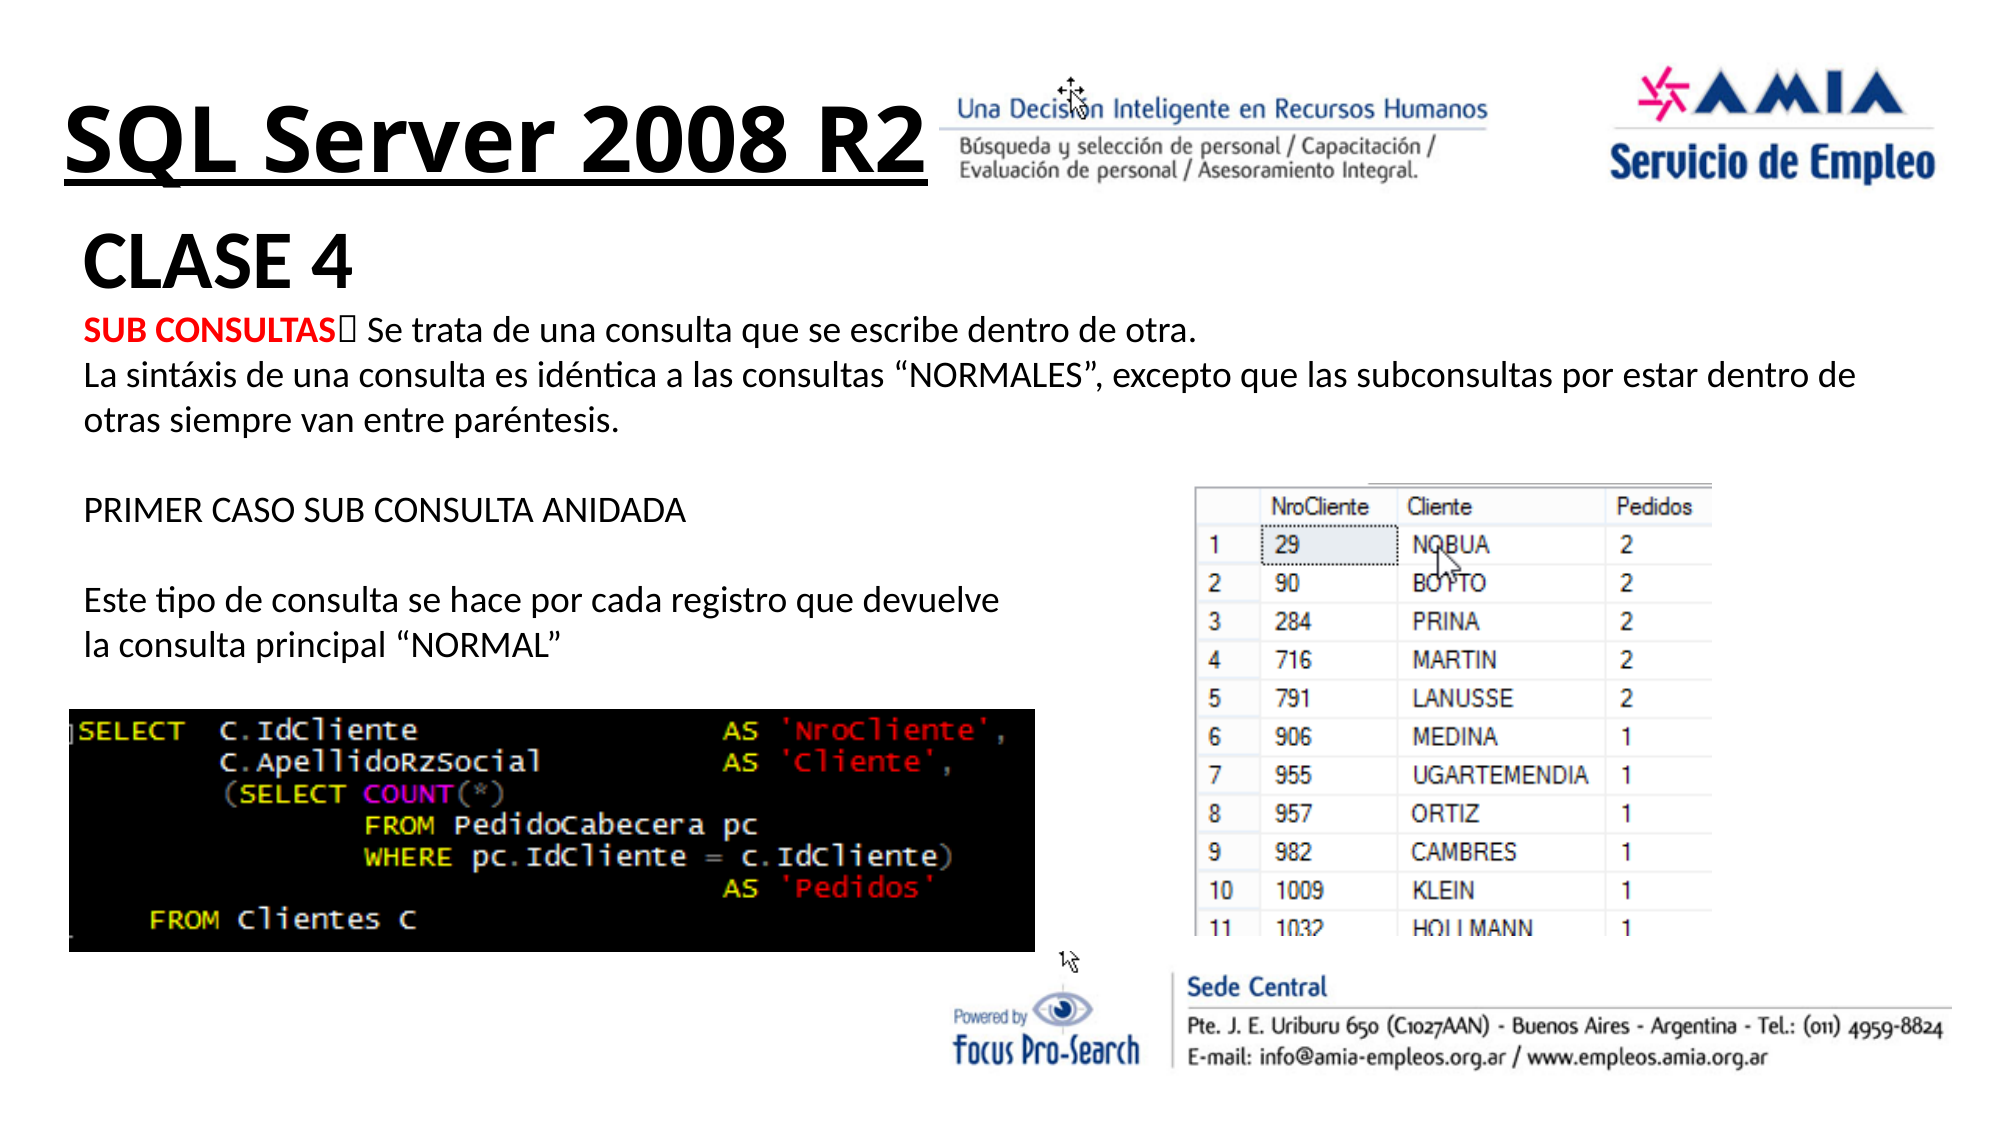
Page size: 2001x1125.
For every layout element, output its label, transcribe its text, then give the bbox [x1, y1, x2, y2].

picture [1193, 483, 1712, 936]
text_box CLASE 4 SUB CONSULTAS Se trata de una consulta que se escribe dentro de otra. La sintáxis de una consulta es idéntica a las consultas “NORMALES”, excepto que las subconsultas por estar dentro de otras siempre van entre paréntesis. PRIMER CASO SUB CONSULTA ANIDADA Este tipo de consulta se hace por cada registro que devuelve la consulta principal “NORMAL” [69, 197, 1936, 673]
picture [69, 709, 1952, 1105]
picture [939, 52, 1952, 200]
title SQL Server 2008 R2 [48, 46, 958, 200]
